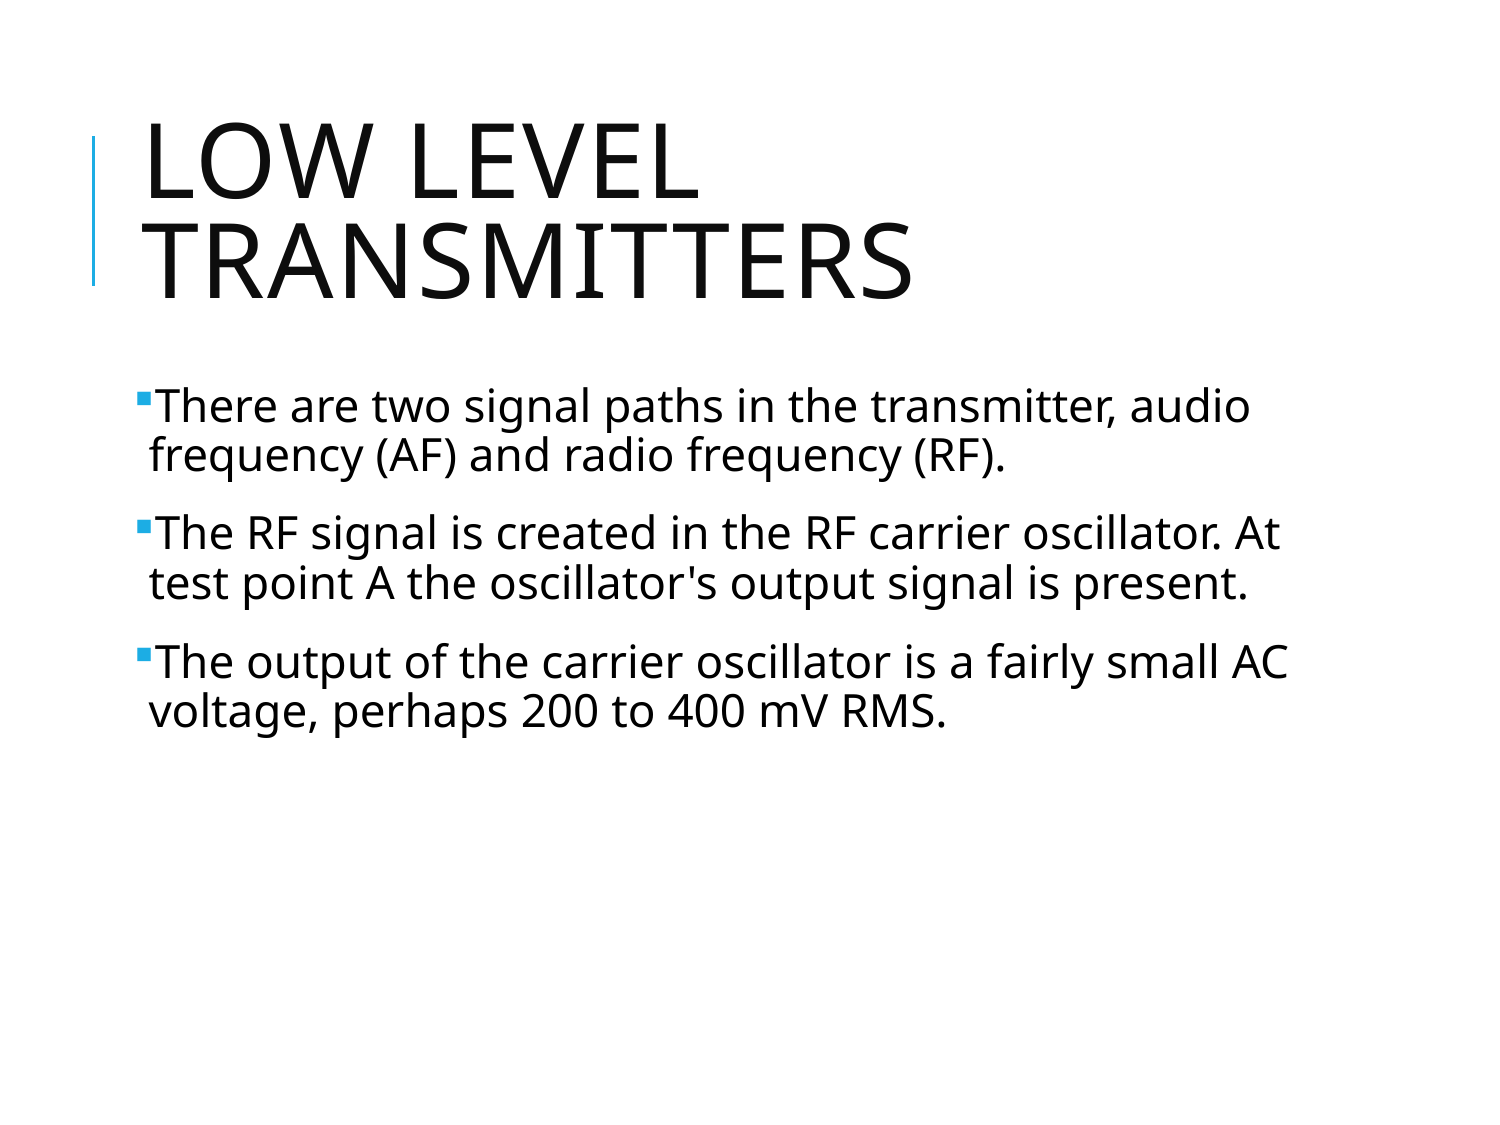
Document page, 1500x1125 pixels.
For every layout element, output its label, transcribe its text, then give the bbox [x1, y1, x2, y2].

title Low Level Transmitters [126, 96, 1322, 342]
list There are two signal paths in the transmitter, audio frequency (AF) and radio frequency (RF). The RF signal is created in the RF carrier oscillator. At test point A the oscillator's output signal is present. The output of the carrier oscillator is a fairly small AC voltage, perhaps 200 to 400 mV RMS. [126, 375, 1322, 1035]
